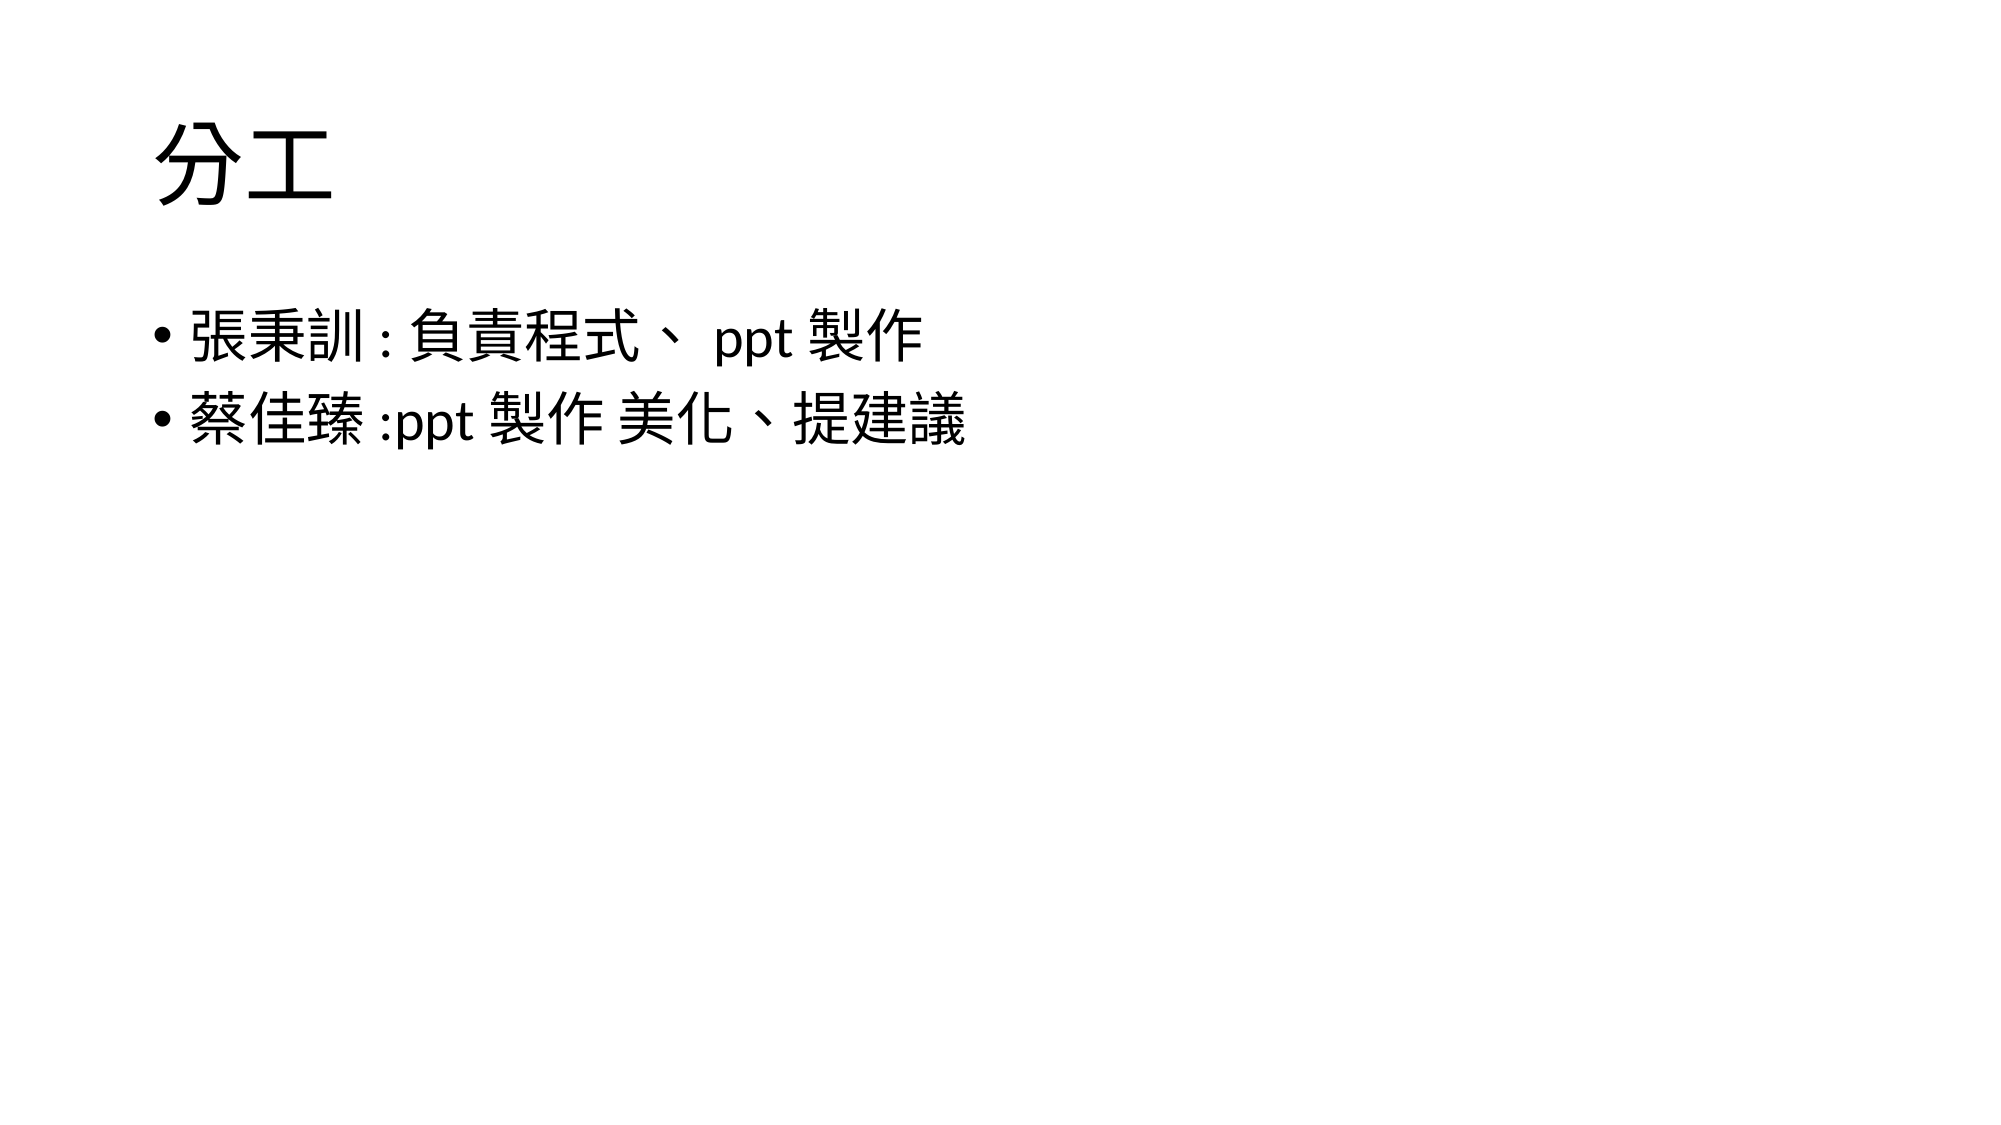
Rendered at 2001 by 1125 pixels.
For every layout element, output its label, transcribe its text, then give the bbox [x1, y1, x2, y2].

list 張秉訓:負責程式、ppt製作 蔡佳臻:ppt製作 美化、提建議 [137, 299, 1863, 1014]
title 分工 [137, 59, 1863, 278]
